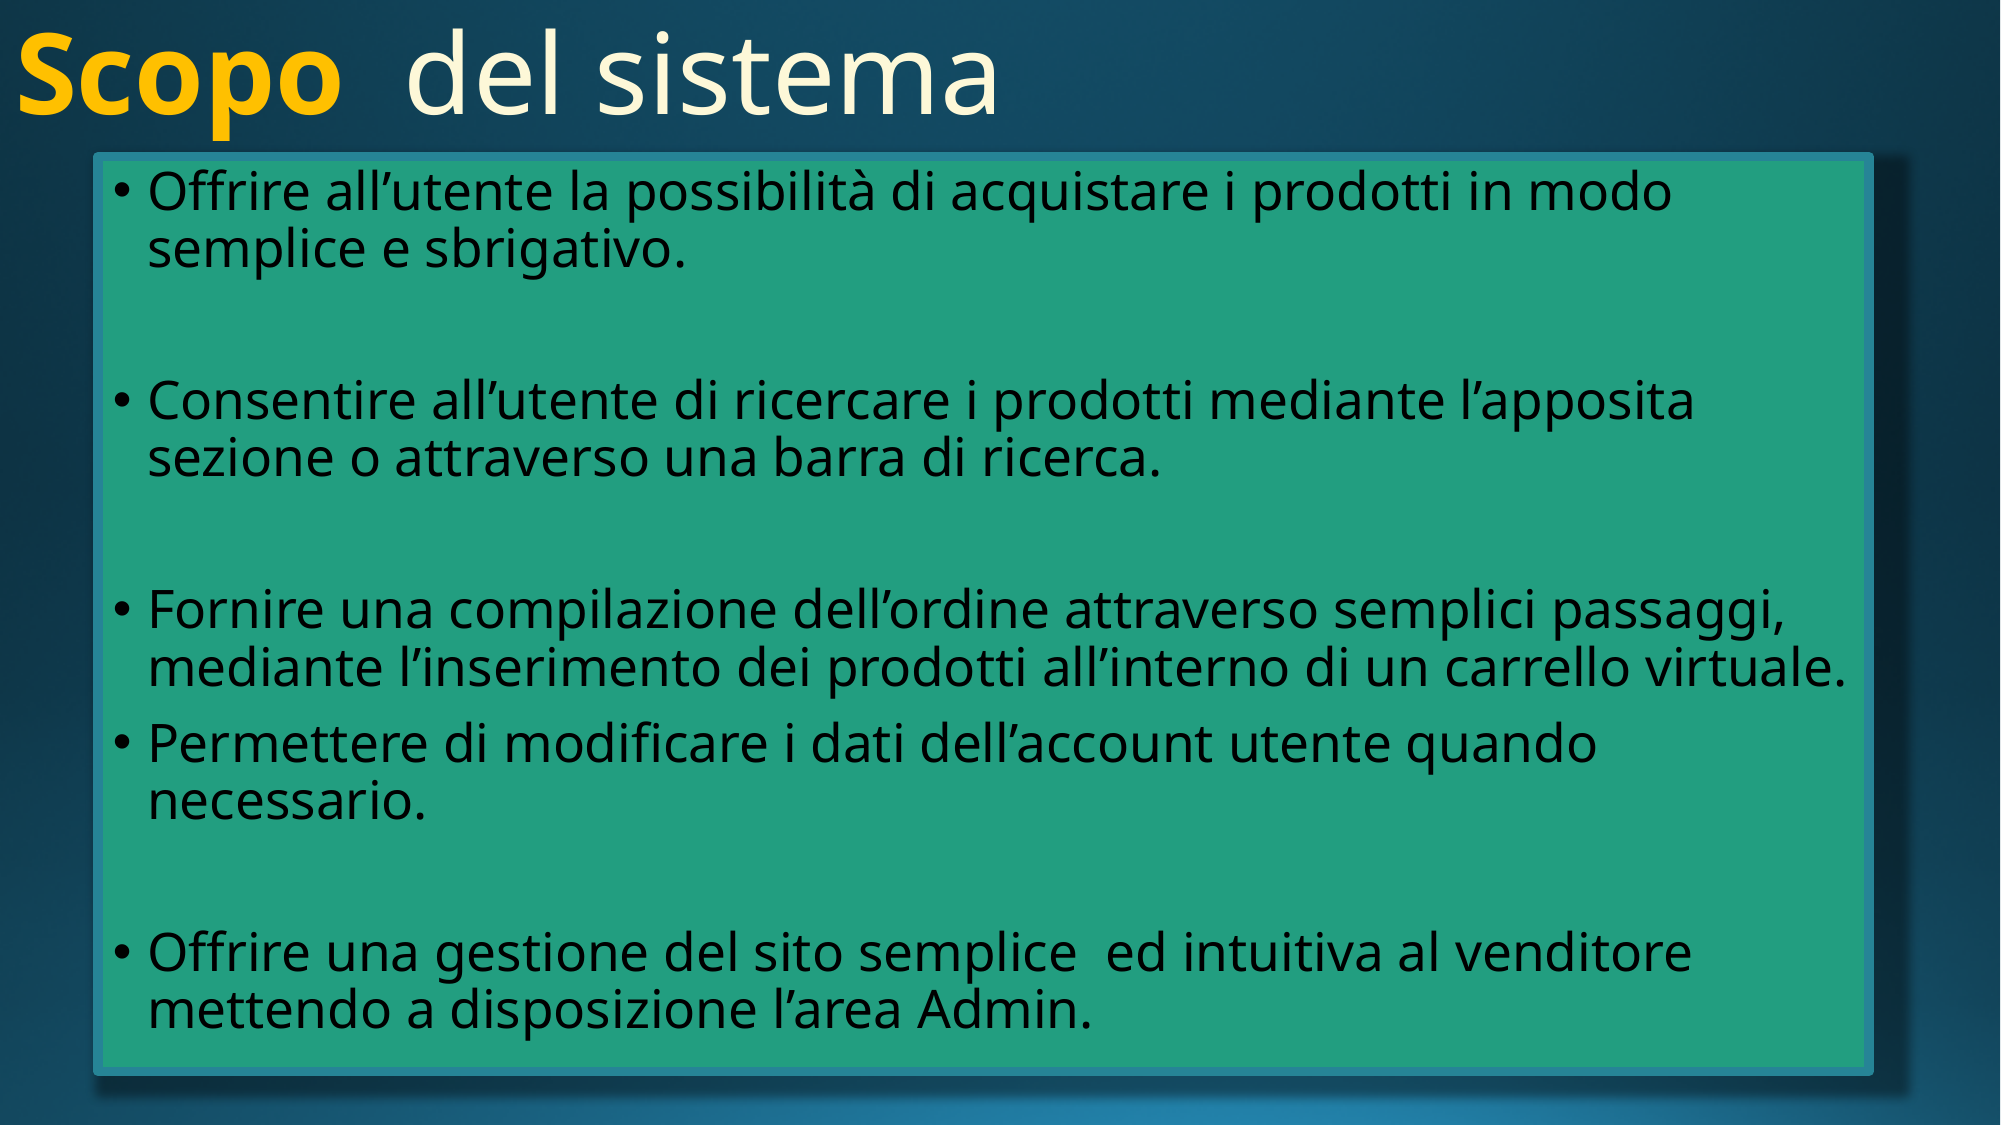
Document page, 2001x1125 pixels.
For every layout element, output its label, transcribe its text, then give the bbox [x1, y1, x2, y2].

title Scopo del sistema [0, 0, 1280, 157]
list Offrire all’utente la possibilità di acquistare i prodotti in modo semplice e sbrigativo. Consentire all’utente di ricercare i prodotti mediante l’apposita sezione o attraverso una barra di ricerca. Fornire una compilazione dell’ordine attraverso semplici passaggi, mediante l’inserimento dei prodotti all’interno di un carrello virtuale. Permettere di modificare i dati dell’account utente quando necessario. Offrire una gestione del sito semplice ed intuitiva al venditore mettendo a disposizione l’area Admin. [97, 156, 1869, 1072]
picture [0, 0, 2001, 1125]
